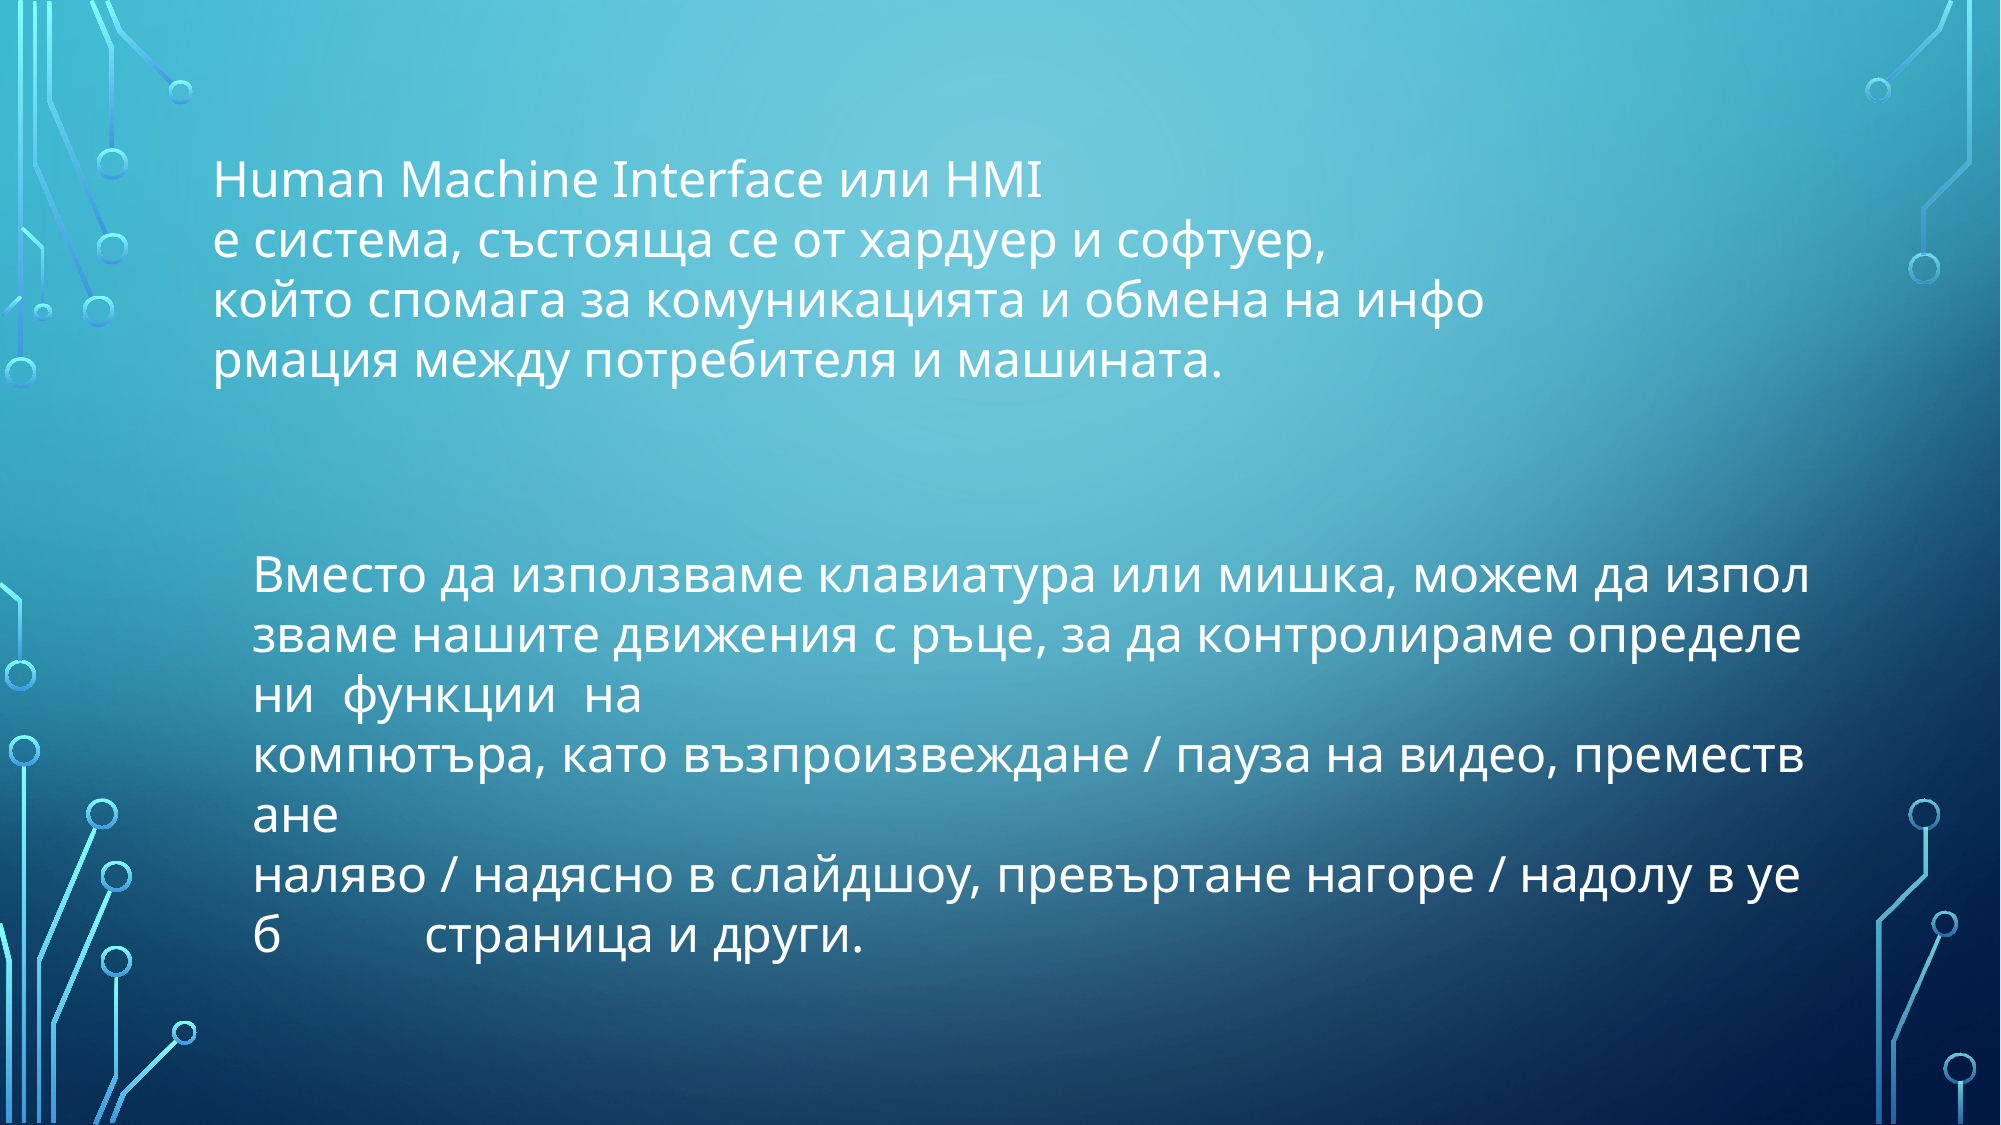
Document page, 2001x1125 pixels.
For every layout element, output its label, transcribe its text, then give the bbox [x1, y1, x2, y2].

text_box Human Machine Interface или HMI е система, състояща се от хардуер и софтуер, който спомага за комуникацията и обмена на информация между потребителя и машината. [197, 140, 1530, 396]
text_box Вместо да използваме клавиатура или мишка, можем да използваме нашите движения с ръце, за да контролираме определени функции на компютъра, като възпроизвеждане / пауза на видео, преместване наляво / надясно в слайдшоу, превъртане нагоре / надолу в уеб страница и други. [237, 534, 1844, 970]
